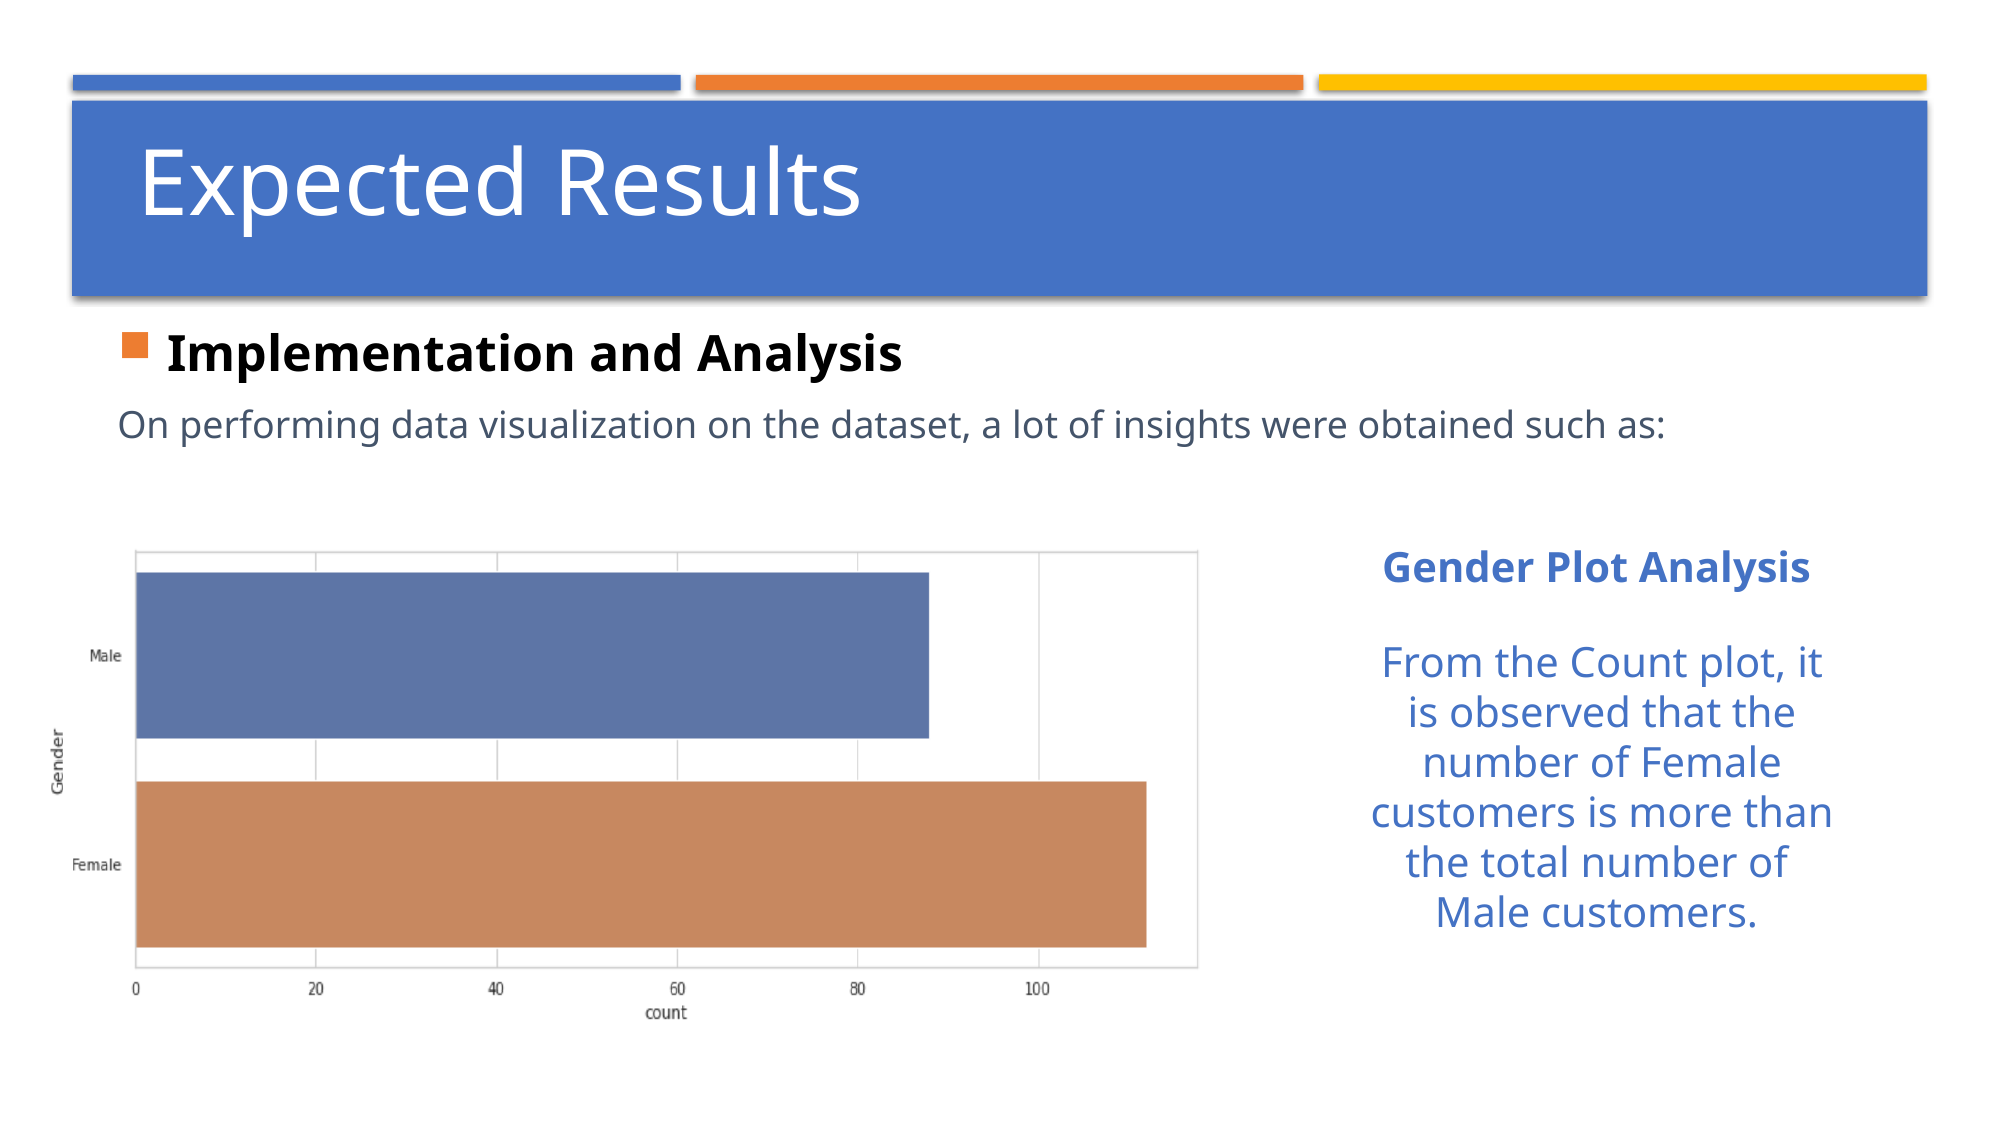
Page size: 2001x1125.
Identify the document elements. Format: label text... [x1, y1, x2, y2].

text_box Gender Plot Analysis From the Count plot, it is observed that the number of Female customers is more than the total number of Male customers. [1348, 532, 1856, 943]
list Implementation and Analysis On performing data visualization on the dataset, a lot of insights were obtained such as: [102, 313, 1840, 533]
picture [29, 532, 1230, 1039]
text_box Expected Results [122, 116, 1125, 242]
